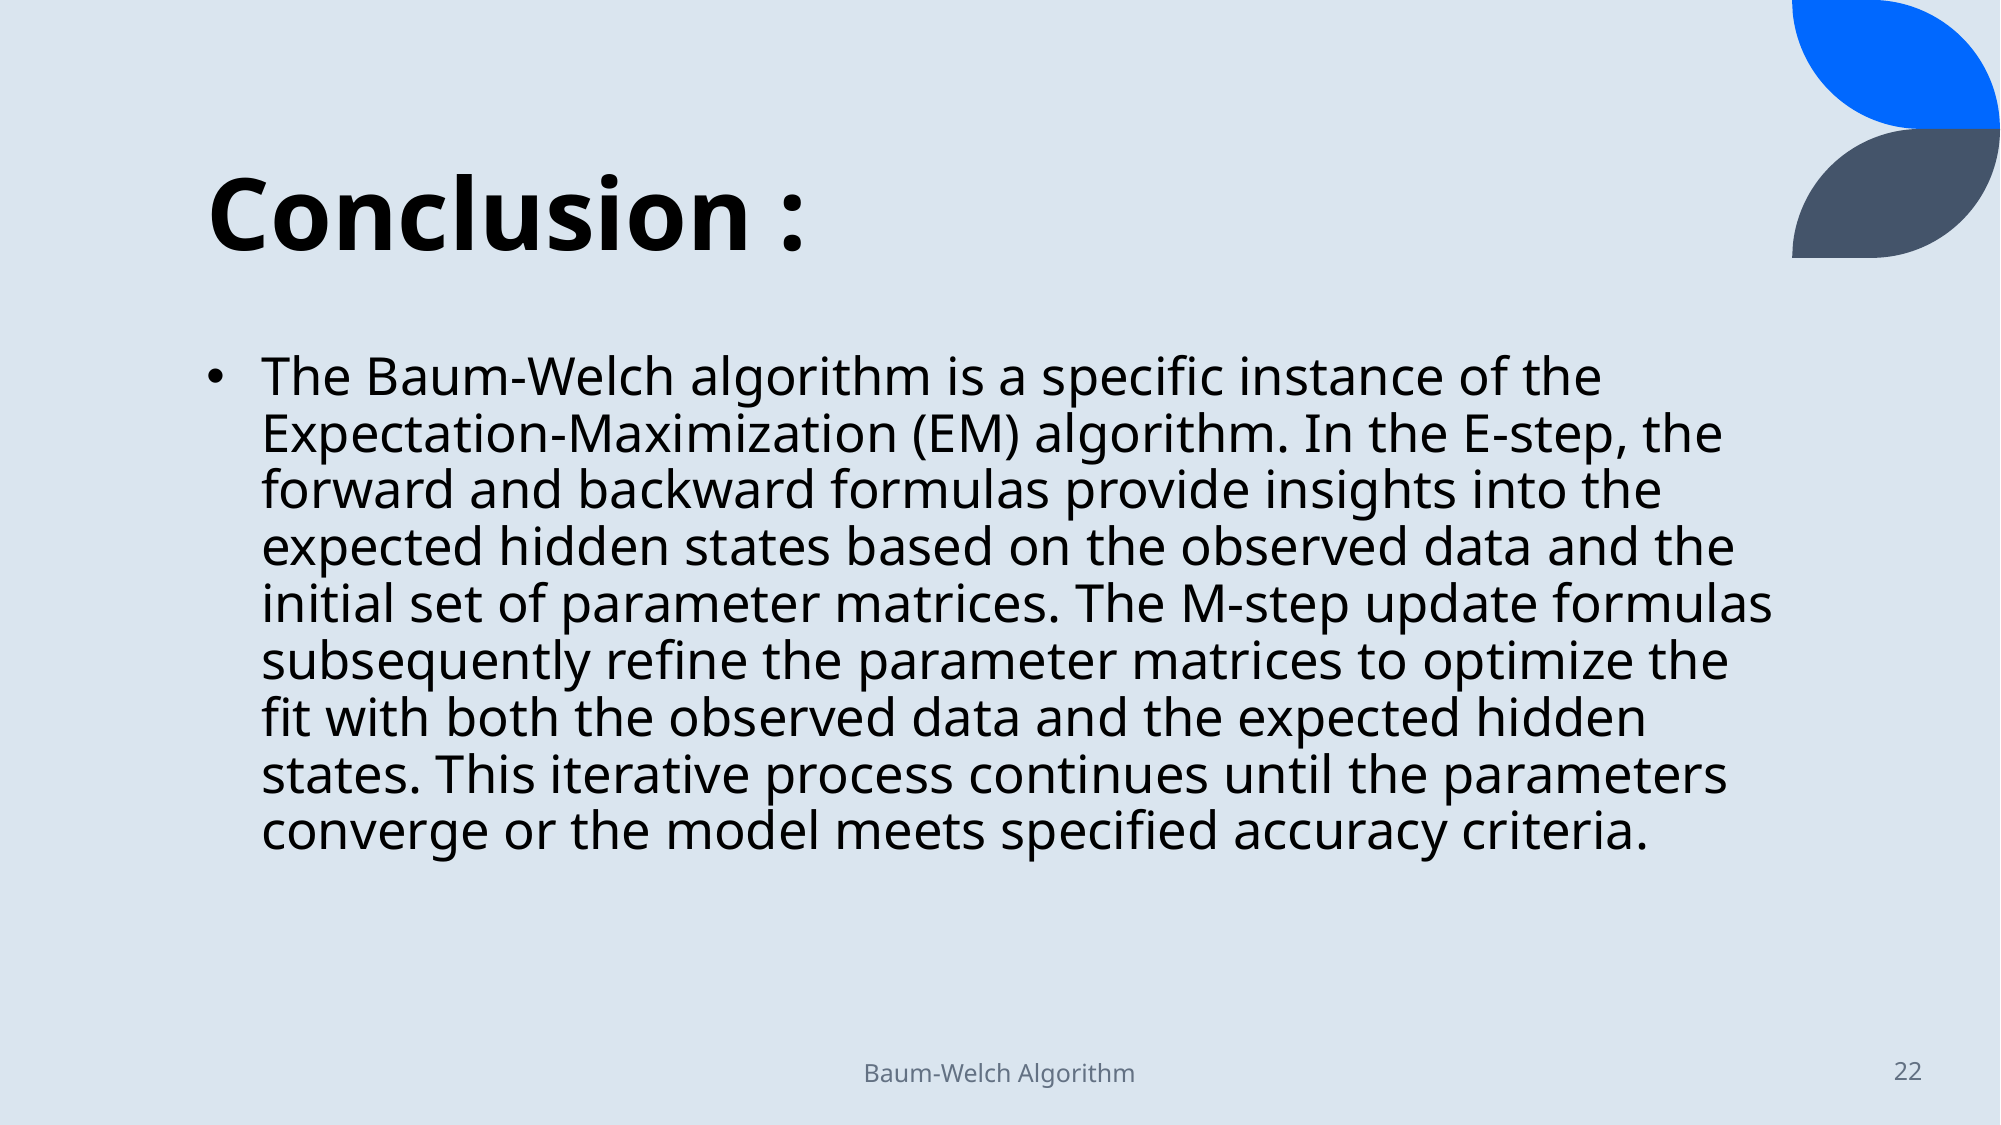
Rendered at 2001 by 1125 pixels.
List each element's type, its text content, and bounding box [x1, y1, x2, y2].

title Conclusion : [191, 62, 1796, 280]
list The Baum-Welch algorithm is a specific instance of the Expectation-Maximization (EM) algorithm. In the E-step, the forward and backward formulas provide insights into the expected hidden states based on the observed data and the initial set of parameter matrices. The M-step update formulas subsequently refine the parameter matrices to optimize the fit with both the observed data and the expected hidden states. This iterative process continues until the parameters converge or the model meets specified accuracy criteria. [191, 342, 1796, 895]
slide_number 22 [1665, 1042, 1938, 1103]
footer Baum-Welch Algorithm [662, 1042, 1338, 1103]
